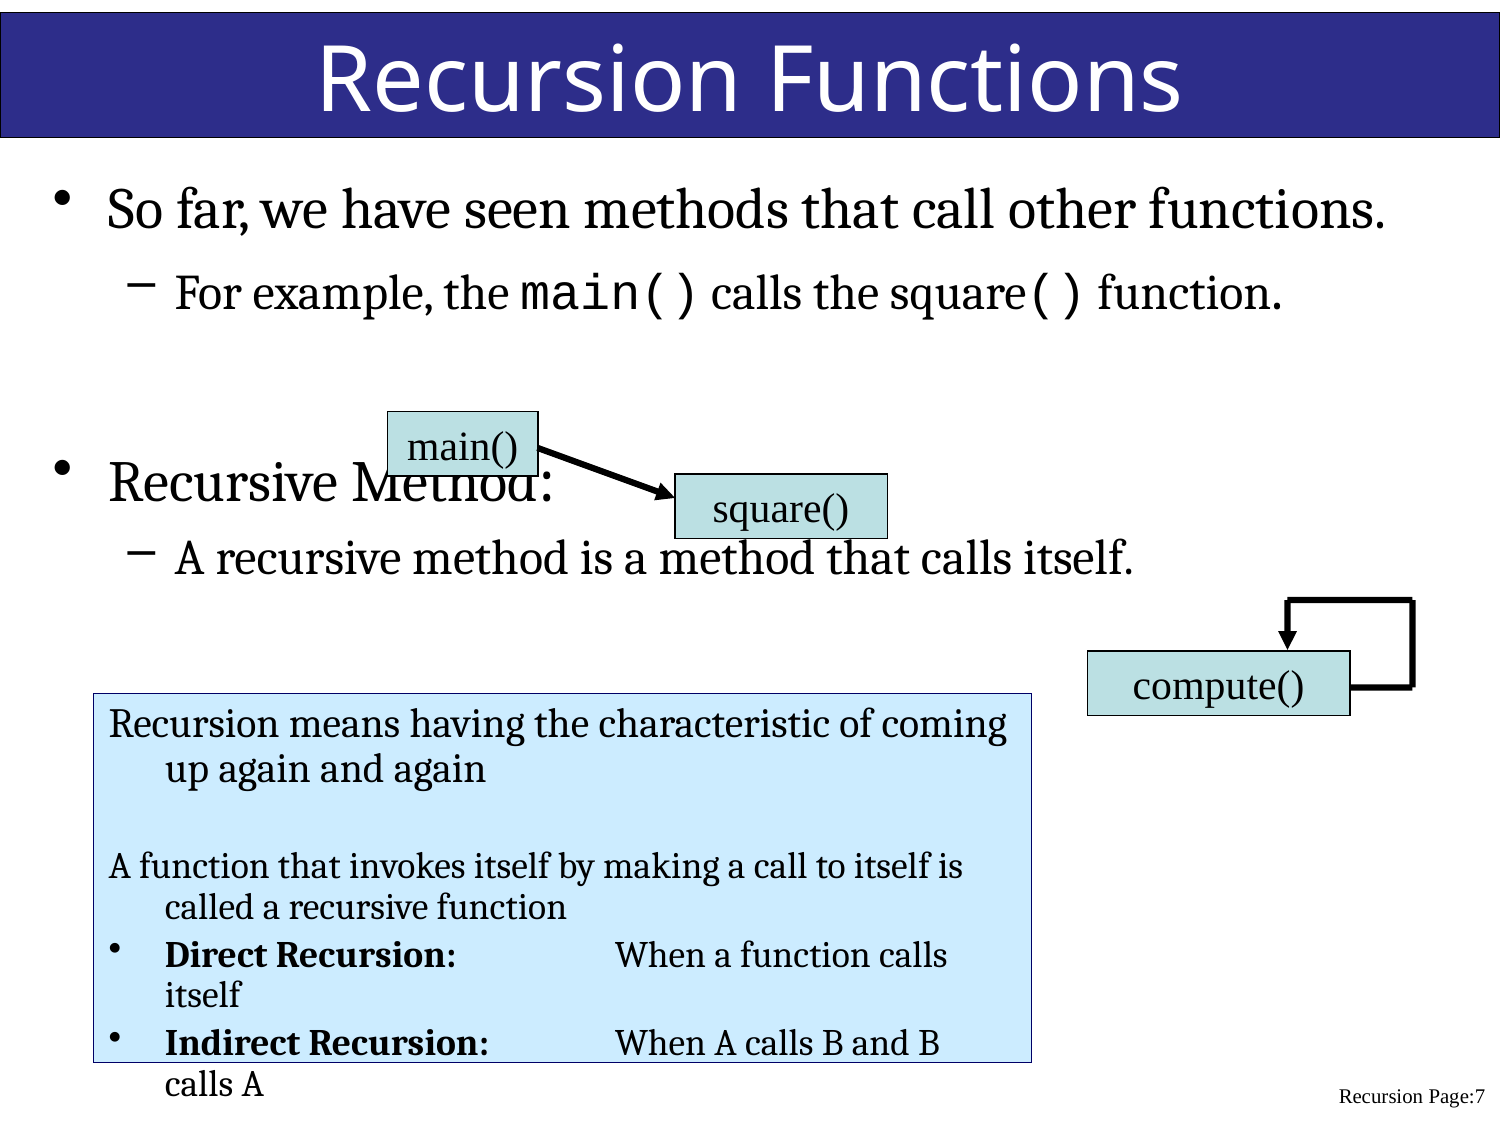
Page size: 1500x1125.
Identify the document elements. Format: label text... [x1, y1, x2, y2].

text_box main() [387, 411, 539, 476]
title Recursion Functions [0, 12, 1500, 138]
text_box square() [674, 473, 888, 539]
text_box [537, 447, 676, 500]
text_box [1087, 599, 1413, 717]
text_box Recursion means having the characteristic of coming up again and again A function that invokes itself by making a call to itself is called a recursive function Direct Recursion: When a function calls itself Indirect Recursion: When A calls B and B calls A [93, 693, 1032, 1063]
list So far, we have seen methods that call other functions. For example, the main() calls the square() function. Recursive Method: A recursive method is a method that calls itself. [37, 162, 1450, 1063]
